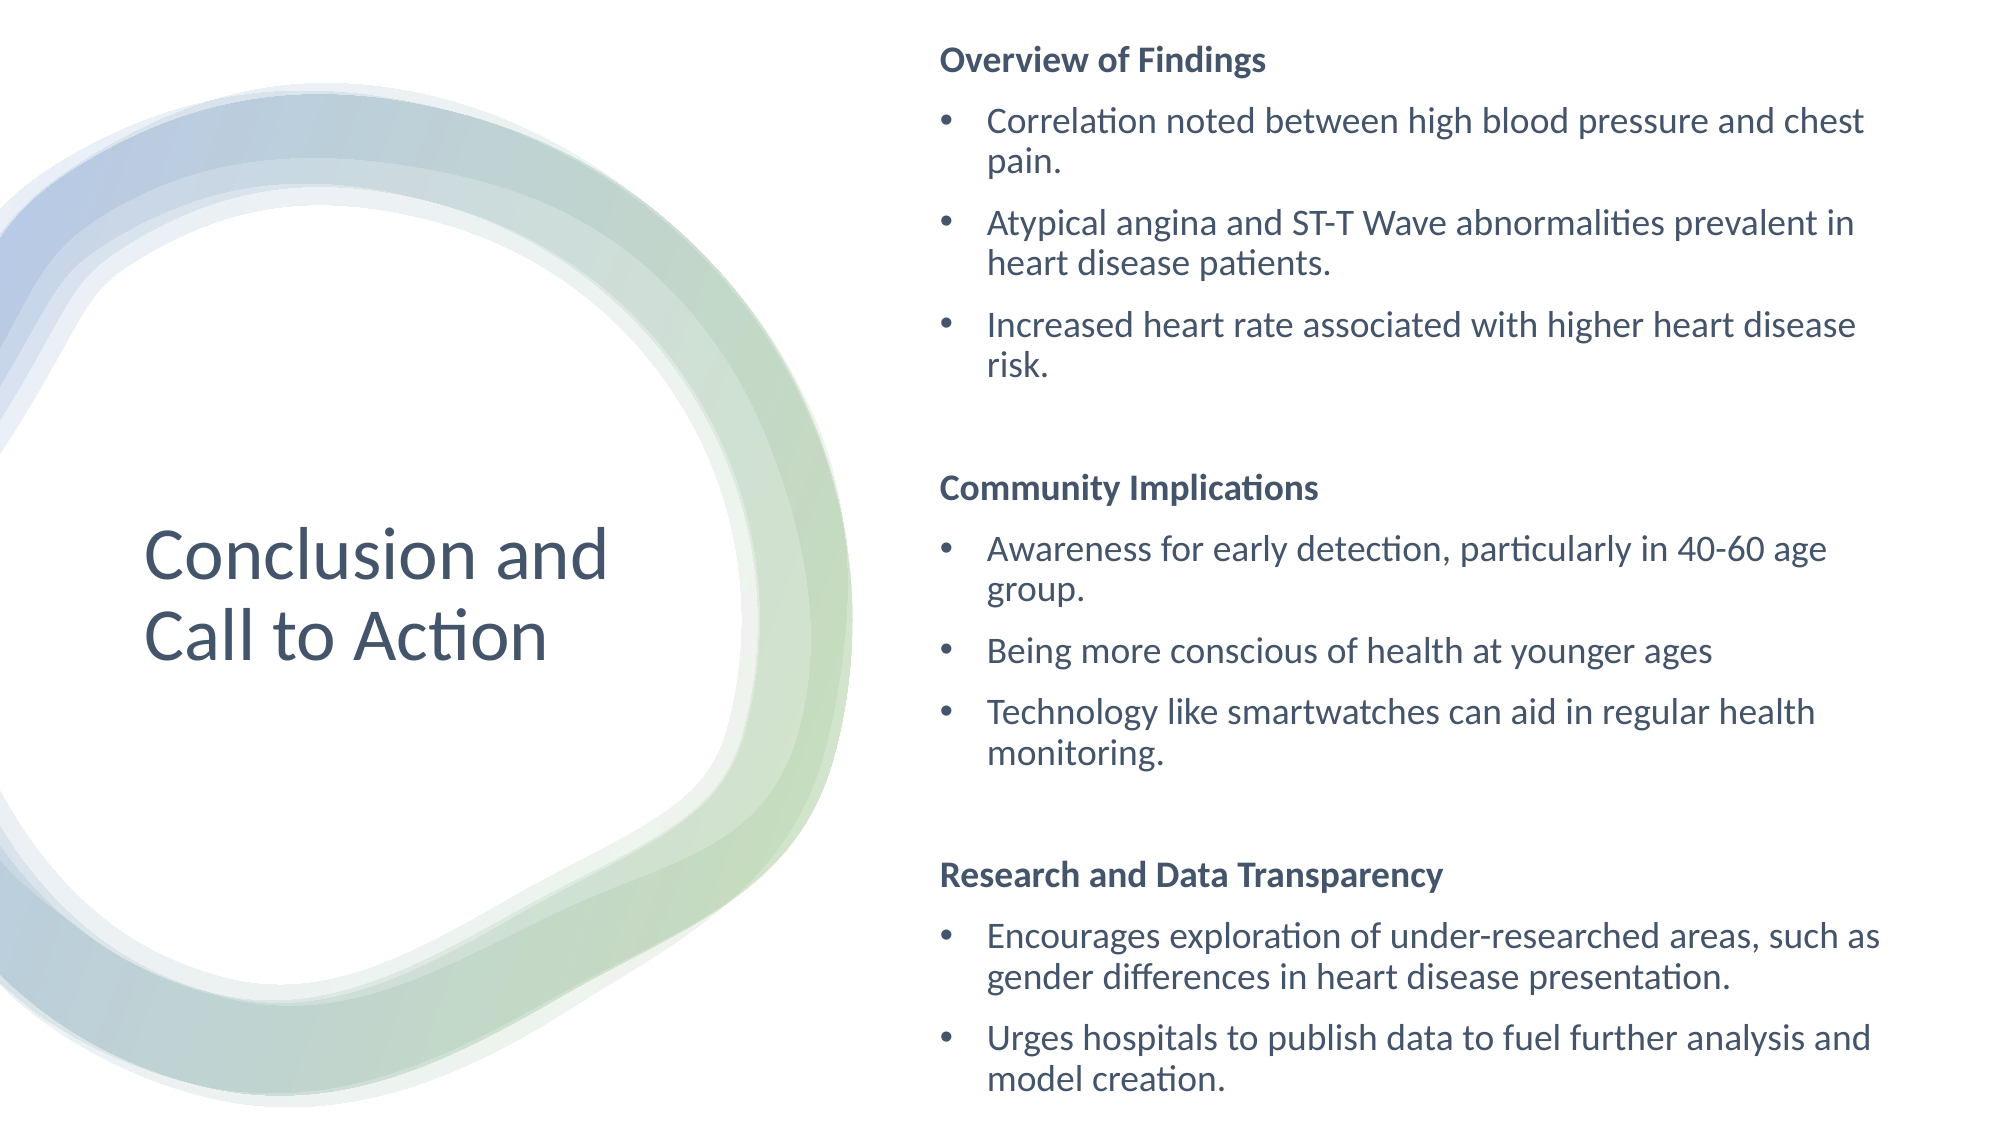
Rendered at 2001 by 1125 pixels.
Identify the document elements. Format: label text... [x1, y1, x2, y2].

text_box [0, 83, 853, 1107]
list Overview of Findings Correlation noted between high blood pressure and chest pain. Atypical angina and ST-T Wave abnormalities prevalent in heart disease patients. Increased heart rate associated with higher heart disease risk. Community Implications Awareness for early detection, particularly in 40-60 age group. Being more conscious of health at younger ages Technology like smartwatches can aid in regular health monitoring. Research and Data Transparency Encourages exploration of under-researched areas, such as gender differences in heart disease presentation. Urges hospitals to publish data to fuel further analysis and model creation. [924, 66, 1924, 1073]
text_box [0, 0, 2000, 1125]
